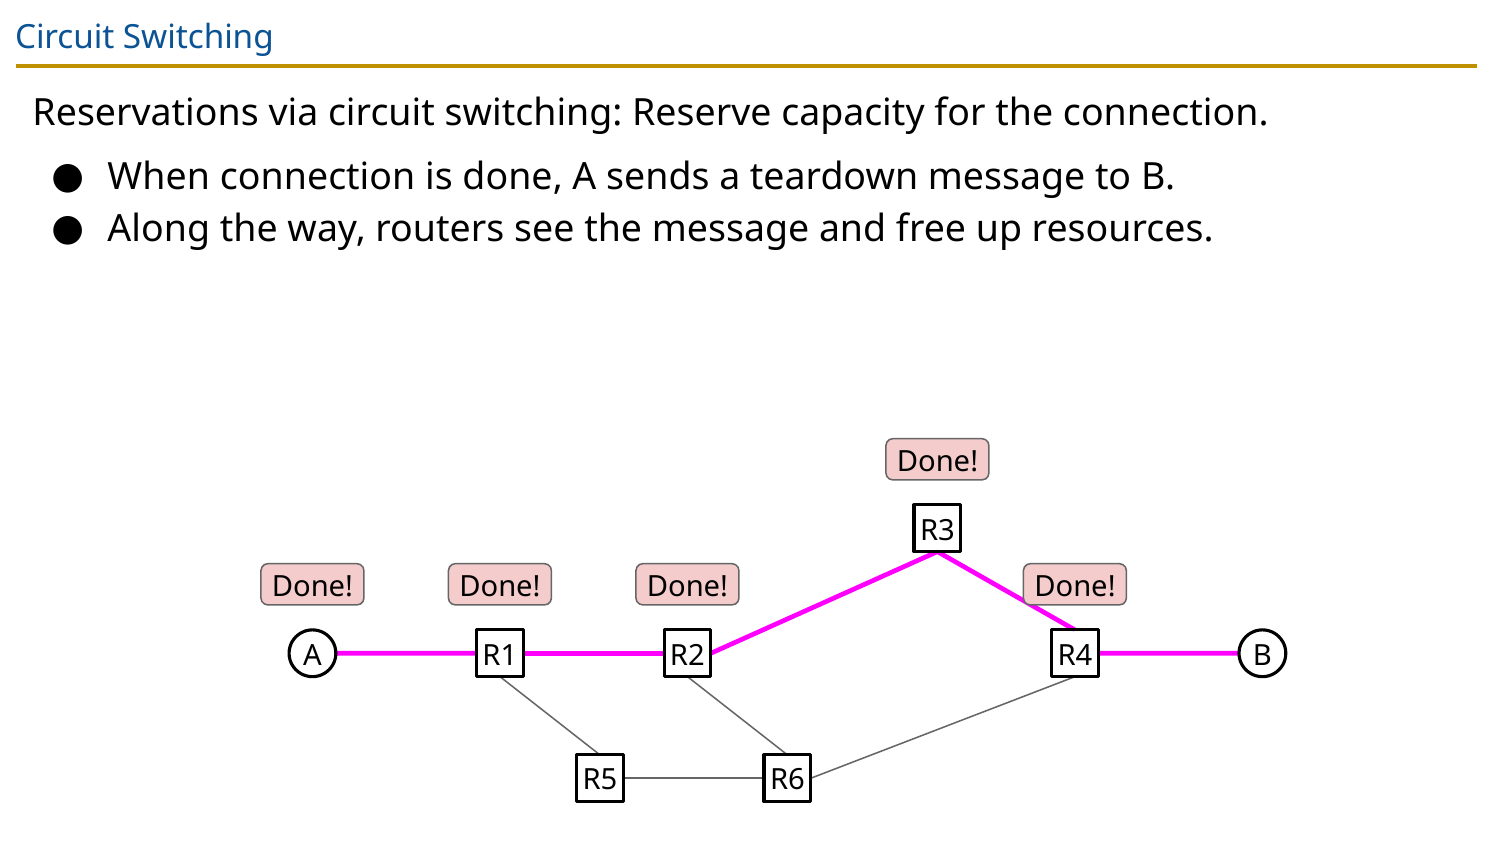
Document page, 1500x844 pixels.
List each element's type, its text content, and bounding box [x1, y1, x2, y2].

title Circuit Switching [0, 0, 1500, 65]
text_box B [1239, 629, 1286, 677]
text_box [499, 676, 601, 756]
text_box A [289, 629, 336, 677]
text_box Done! [448, 563, 552, 605]
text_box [710, 551, 938, 654]
text_box R5 [576, 754, 624, 802]
text_box R2 [664, 629, 711, 677]
text_box Done! [1080, 563, 1127, 605]
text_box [687, 676, 788, 756]
text_box Done! [635, 563, 704, 605]
text_box R3 [914, 504, 961, 549]
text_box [810, 676, 1076, 779]
text_box R1 [476, 629, 524, 677]
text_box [937, 551, 1076, 631]
list Reservations via circuit switching: Reserve capacity for the connection. When connection is done, A sends a teardown message to B. Along the way, routers see the message and free up resources. [17, 65, 1480, 319]
text_box Done! [260, 563, 364, 605]
text_box R4 [1051, 629, 1099, 677]
text_box R6 [764, 754, 811, 802]
text_box Done! [885, 438, 989, 480]
